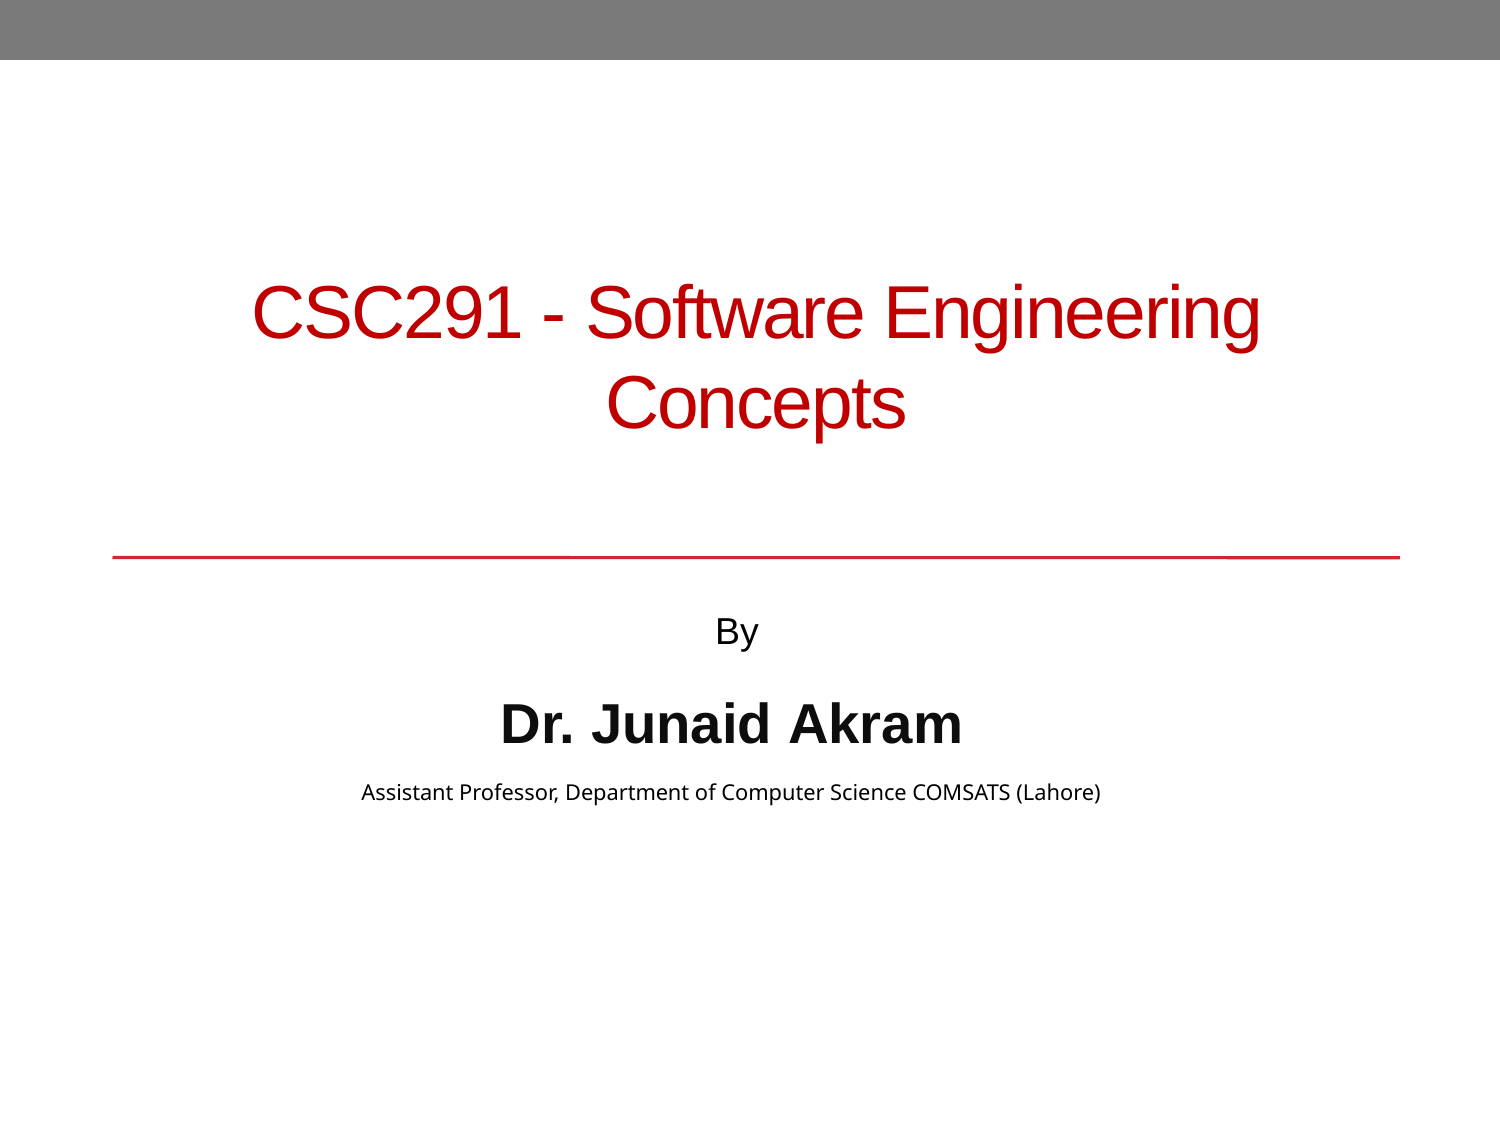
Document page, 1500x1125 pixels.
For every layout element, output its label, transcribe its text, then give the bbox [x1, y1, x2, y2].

title CSC291 - Software Engineering Concepts [112, 224, 1400, 542]
text_box Dr. Junaid Akram Assistant Professor, Department of Computer Science COMSATS (Lahore) [271, 679, 1193, 974]
text_box By [700, 599, 774, 660]
